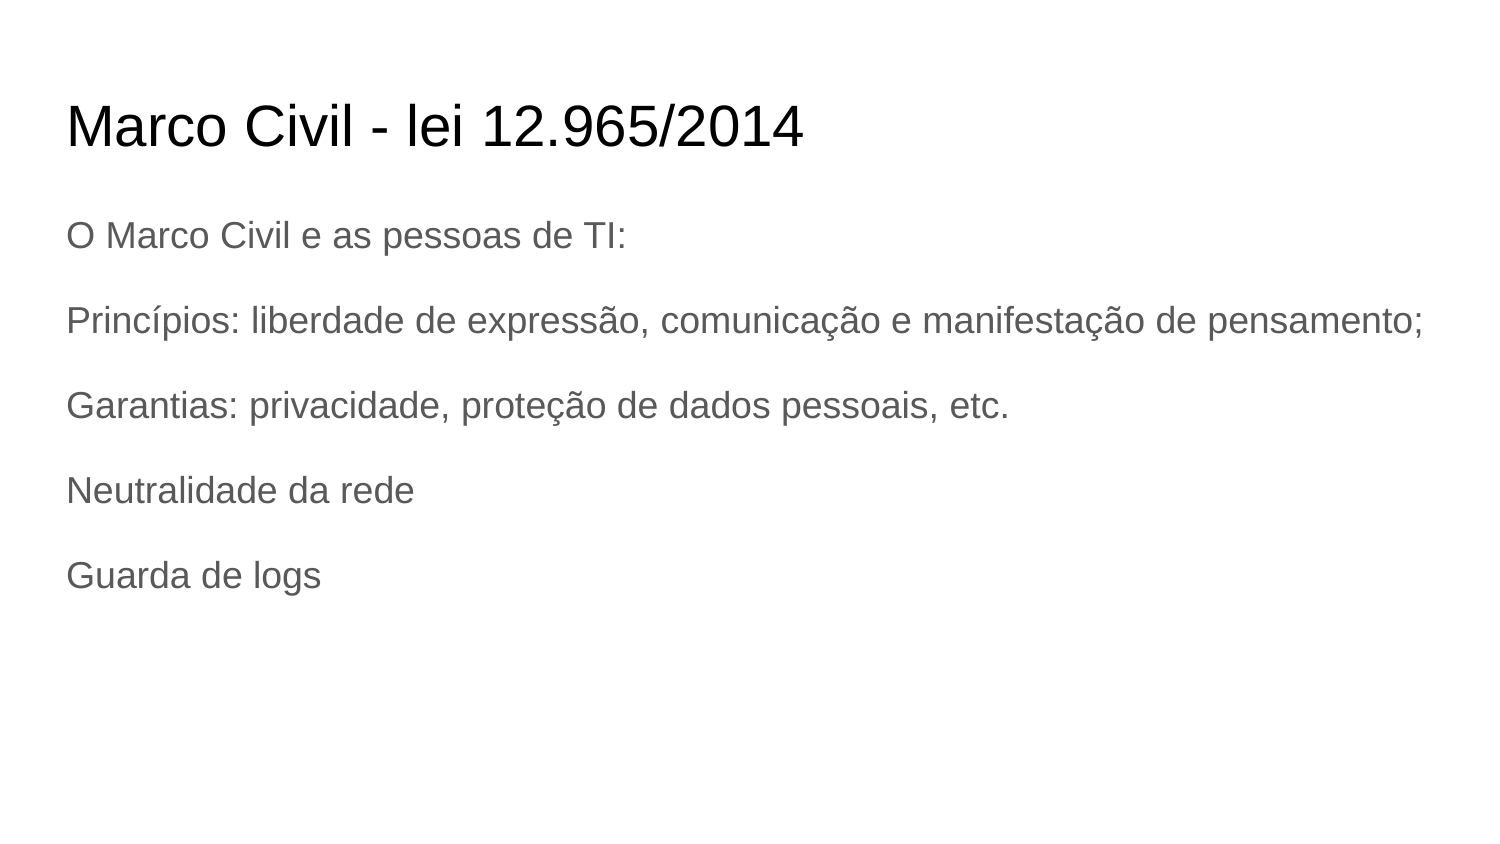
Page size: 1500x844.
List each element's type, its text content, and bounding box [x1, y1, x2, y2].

list O Marco Civil e as pessoas de TI: Princípios: liberdade de expressão, comunicação e manifestação de pensamento; Garantias: privacidade, proteção de dados pessoais, etc. Neutralidade da rede Guarda de logs [51, 189, 1449, 750]
title Marco Civil - lei 12.965/2014 [51, 72, 1449, 167]
